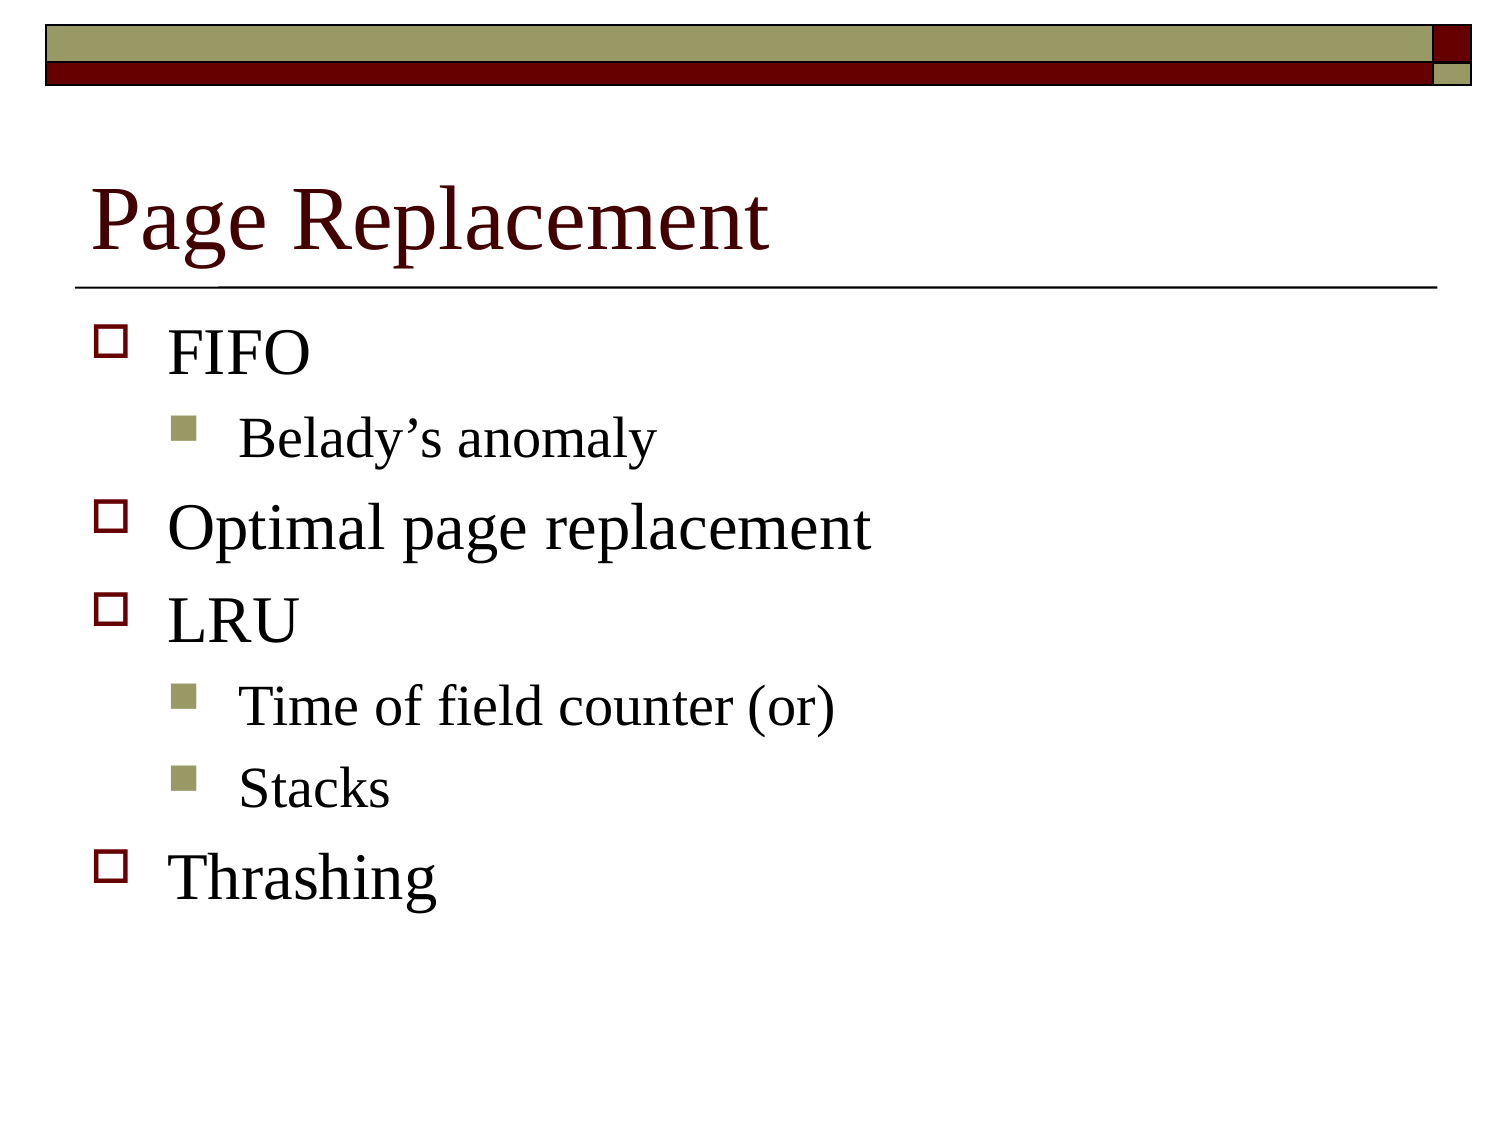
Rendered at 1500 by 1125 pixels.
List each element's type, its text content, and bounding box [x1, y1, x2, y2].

title Page Replacement [75, 87, 1425, 275]
list FIFO Belady’s anomaly Optimal page replacement LRU Time of field counter (or) Stacks Thrashing [75, 299, 1425, 1006]
